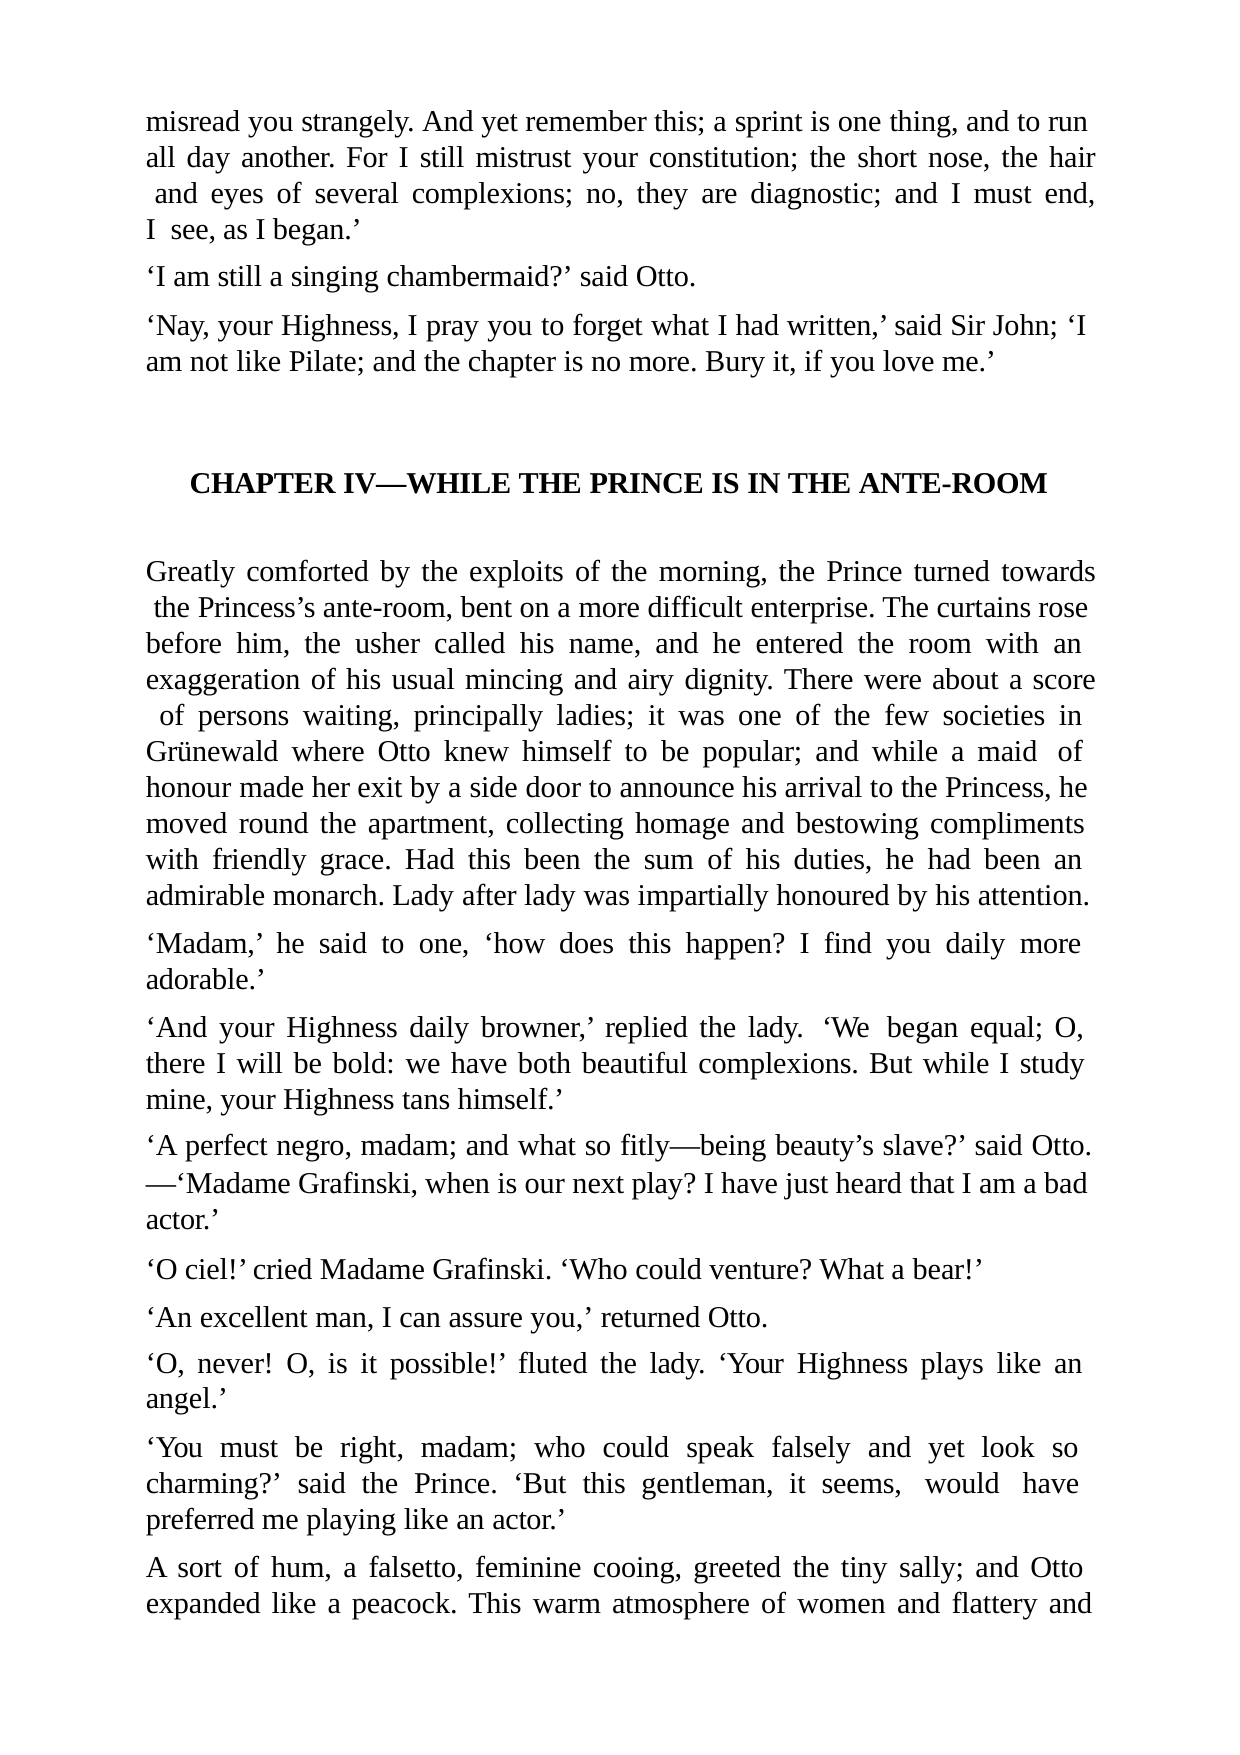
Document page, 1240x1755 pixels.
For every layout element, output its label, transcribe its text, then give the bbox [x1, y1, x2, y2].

text_box misread you strangely. And yet remember this; a sprint is one thing, and to run all day another. For I still mistrust your constitution; the short nose, the hair and eyes of several complexions; no, they are diagnostic; and I must end, I see, as I began.’ ‘I am still a singing chambermaid?’ said Otto. ‘Nay, your Highness, I pray you to forget what I had written,’ said Sir John; ‘I am not like Pilate; and the chapter is no more. Bury it, if you love me.’ CHAPTER IV—WHILE THE PRINCE IS IN THE ANTE-ROOM Greatly comforted by the exploits of the morning, the Prince turned towards the Princess’s ante-room, bent on a more difficult enterprise. The curtains rose before him, the usher called his name, and he entered the room with an exaggeration of his usual mincing and airy dignity. There were about a score of persons waiting, principally ladies; it was one of the few societies in Grünewald where Otto knew himself to be popular; and while a maid of honour made her exit by a side door to announce his arrival to the Princess, he moved round the apartment, collecting homage and bestowing compliments with friendly grace. Had this been the sum of his duties, he had been an admirable monarch. Lady after lady was impartially honoured by his attention. ‘Madam,’ he said to one, ‘how does this happen? I find you daily more adorable.’ ‘And your Highness daily browner,’ replied the lady. ‘We began equal; O, there I will be bold: we have both beautiful complexions. But while I study mine, your Highness tans himself.’ ‘A perfect negro, madam; and what so fitly—being beauty’s slave?’ said Otto. —‘Madame Grafinski, when is our next play? I have just heard that I am a bad actor.’ ‘O ciel!’ cried Madame Grafinski. ‘Who could venture? What a bear!’ ‘An excellent man, I can assure you,’ returned Otto. ‘O, never! O, is it possible!’ fluted the lady. ‘Your Highness plays like an angel.’ ‘You must be right, madam; who could speak falsely and yet look so charming?’ said the Prince. ‘But this gentleman, it seems, would have preferred me playing like an actor.’ A sort of hum, a falsetto, feminine cooing, greeted the tiny sally; and Otto expanded like a peacock. This warm atmosphere of women and flattery and [143, 98, 1097, 1619]
